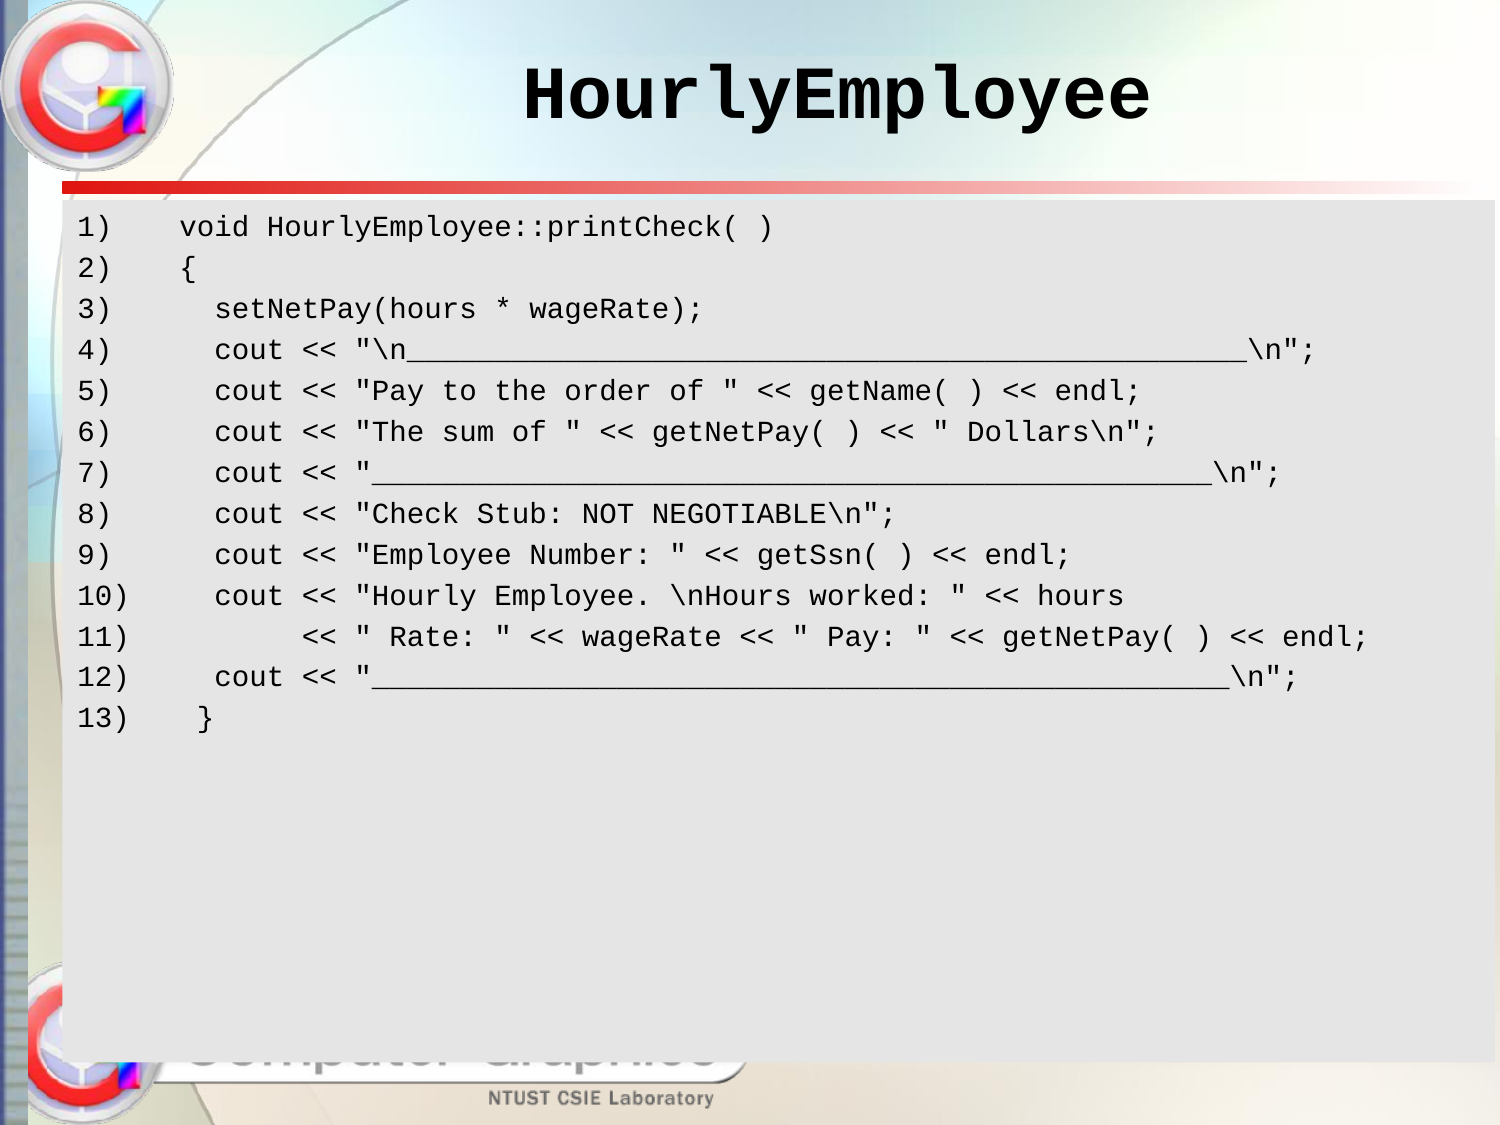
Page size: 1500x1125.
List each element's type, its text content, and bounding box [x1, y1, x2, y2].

picture [0, 0, 1500, 1125]
title HourlyEmployee [174, 1, 1500, 175]
list void HourlyEmployee::printCheck( ) { setNetPay(hours * wageRate); cout << "\n________________________________________________\n"; cout << "Pay to the order of " << getName( ) << endl; cout << "The sum of " << getNetPay( ) << " Dollars\n"; cout << "________________________________________________\n"; cout << "Check Stub: NOT NEGOTIABLE\n"; cout << "Employee Number: " << getSsn( ) << endl; cout << "Hourly Employee. \nHours worked: " << hours << " Rate: " << wageRate << " Pay: " << getNetPay( ) << endl; cout << "_________________________________________________\n"; } [62, 200, 1495, 1063]
